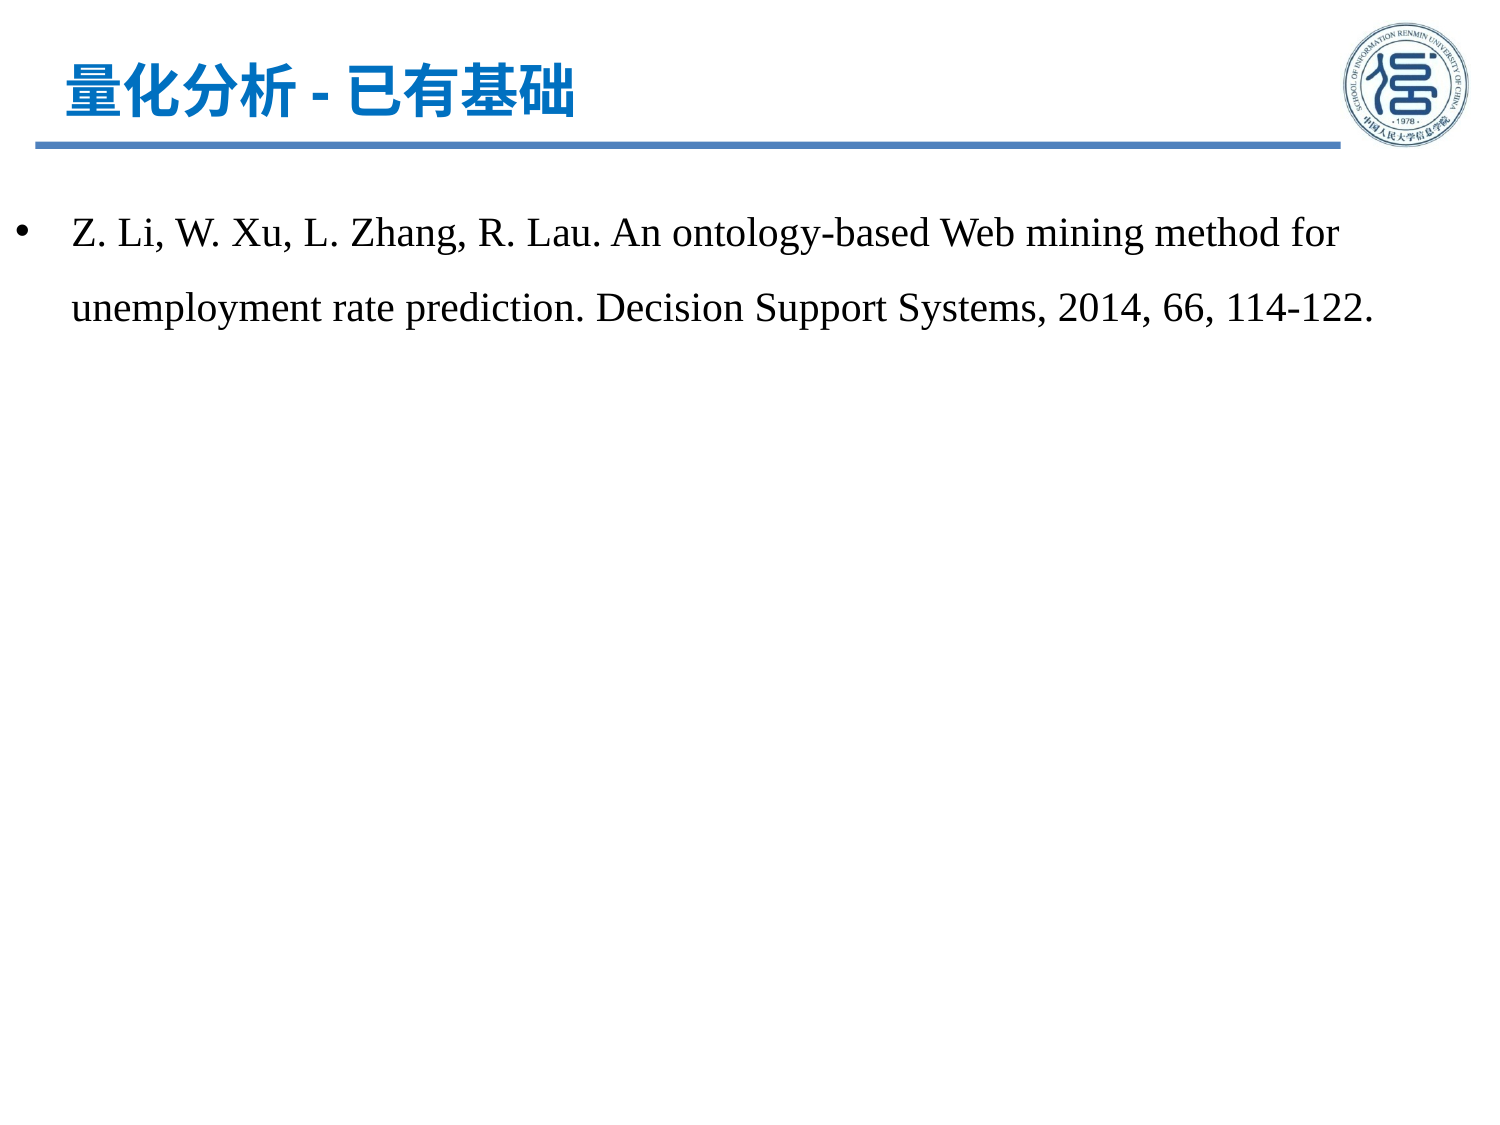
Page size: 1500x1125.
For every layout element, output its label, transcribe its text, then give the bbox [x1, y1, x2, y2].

picture [1340, 19, 1471, 150]
text_box Z. Li, W. Xu, L. Zhang, R. Lau. An ontology-based Web mining method for unemployment rate prediction. Decision Support Systems, 2014, 66, 114-122. [0, 172, 1500, 1125]
text_box [33, 139, 1335, 151]
text_box 量化分析-已有基础 [49, 42, 1335, 136]
